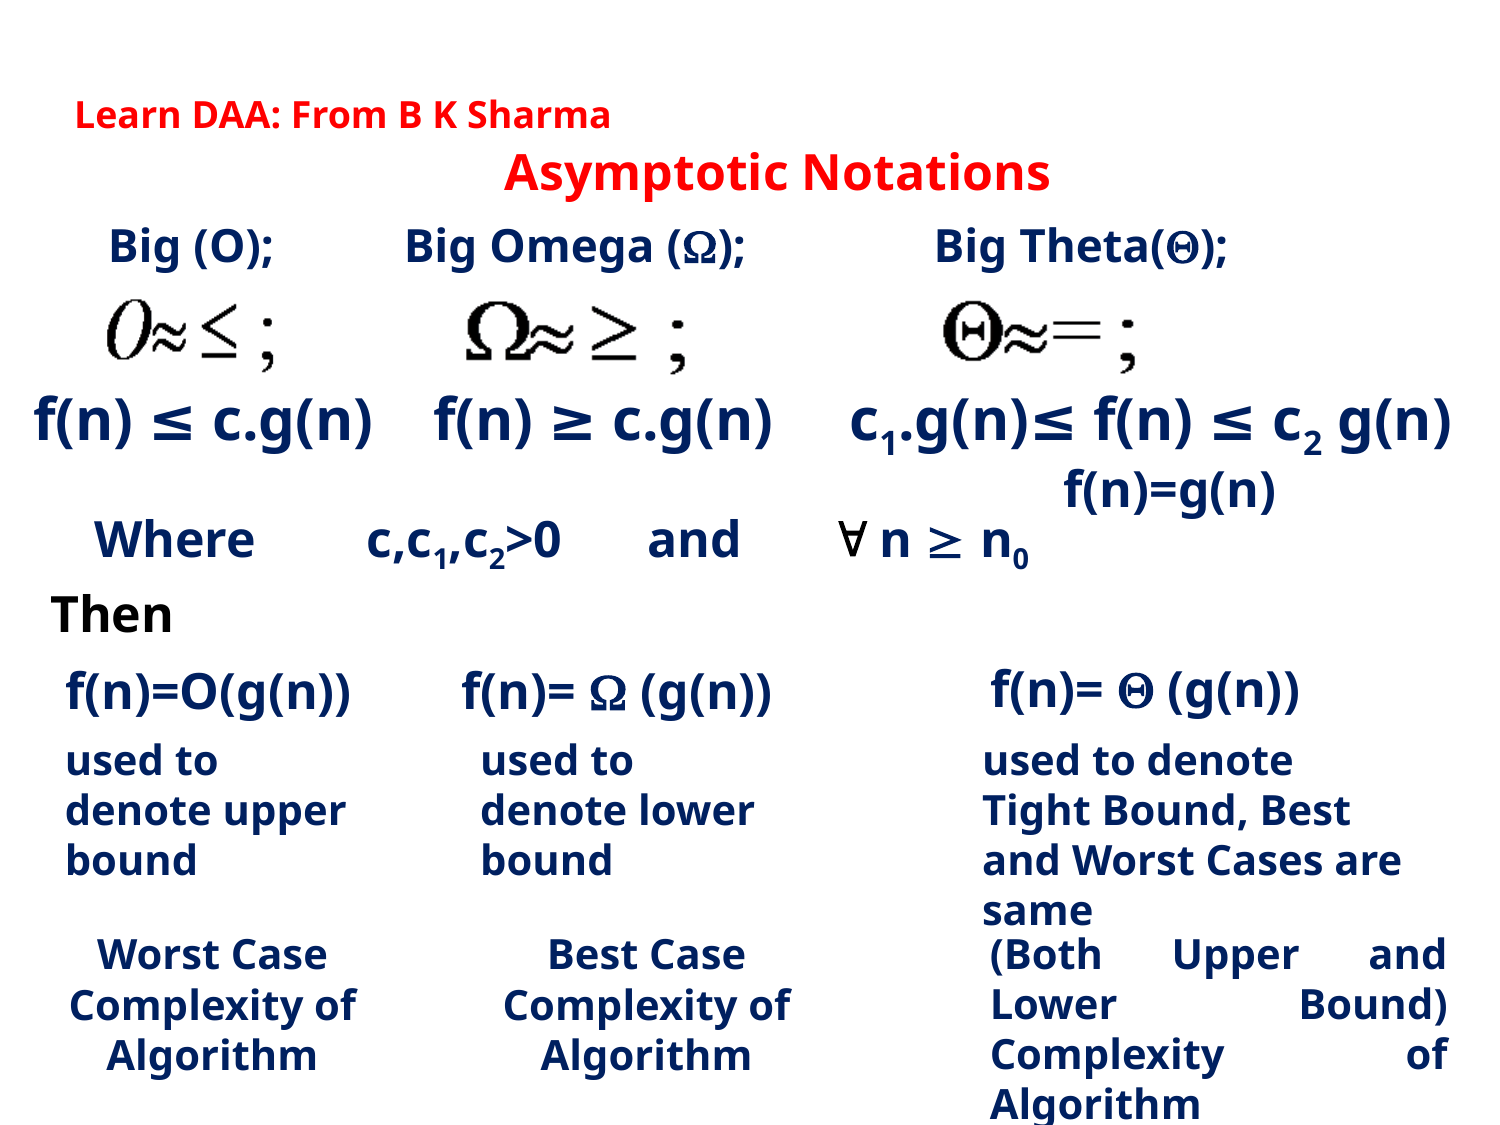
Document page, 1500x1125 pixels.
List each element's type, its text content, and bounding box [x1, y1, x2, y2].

text_box f(n)=  (g(n)) [446, 652, 788, 727]
text_box Worst Case Complexity of Algorithm [0, 920, 425, 1086]
text_box f(n)=g(n) [1048, 449, 1292, 525]
text_box used to denote lower bound [465, 726, 800, 891]
text_box f(n)=  (g(n)) [975, 649, 1315, 725]
text_box c,c1,c2>0 [352, 499, 578, 583]
text_box Best Case Complexity of Algorithm [425, 920, 868, 1086]
text_box used to denote upper bound [50, 726, 388, 891]
text_box Big Omega (); [388, 209, 761, 279]
text_box f(n) ≥ c.g(n) [418, 375, 789, 460]
text_box (Both Upper and Lower Bound) Complexity of Algorithm [975, 920, 1463, 1125]
text_box Big Theta(); [918, 209, 1244, 279]
text_box Where [79, 499, 285, 575]
text_box c1.g(n)≤ f(n) ≤ c2 g(n) [834, 375, 1467, 470]
picture [454, 286, 696, 384]
text_box f(n)=O(g(n)) [50, 651, 367, 727]
picture [94, 287, 284, 385]
text_box Asymptotic Notations [490, 133, 1067, 209]
text_box f(n) ≤ c.g(n) [18, 374, 389, 459]
text_box Big (O); [93, 209, 290, 279]
text_box used to denote Tight Bound, Best and Worst Cases are same [967, 726, 1425, 941]
text_box Then [35, 574, 189, 650]
picture [927, 283, 1146, 380]
text_box and [632, 499, 757, 575]
text_box  n  n0 [816, 499, 1045, 583]
text_box Learn DAA: From B K Sharma [59, 83, 628, 144]
